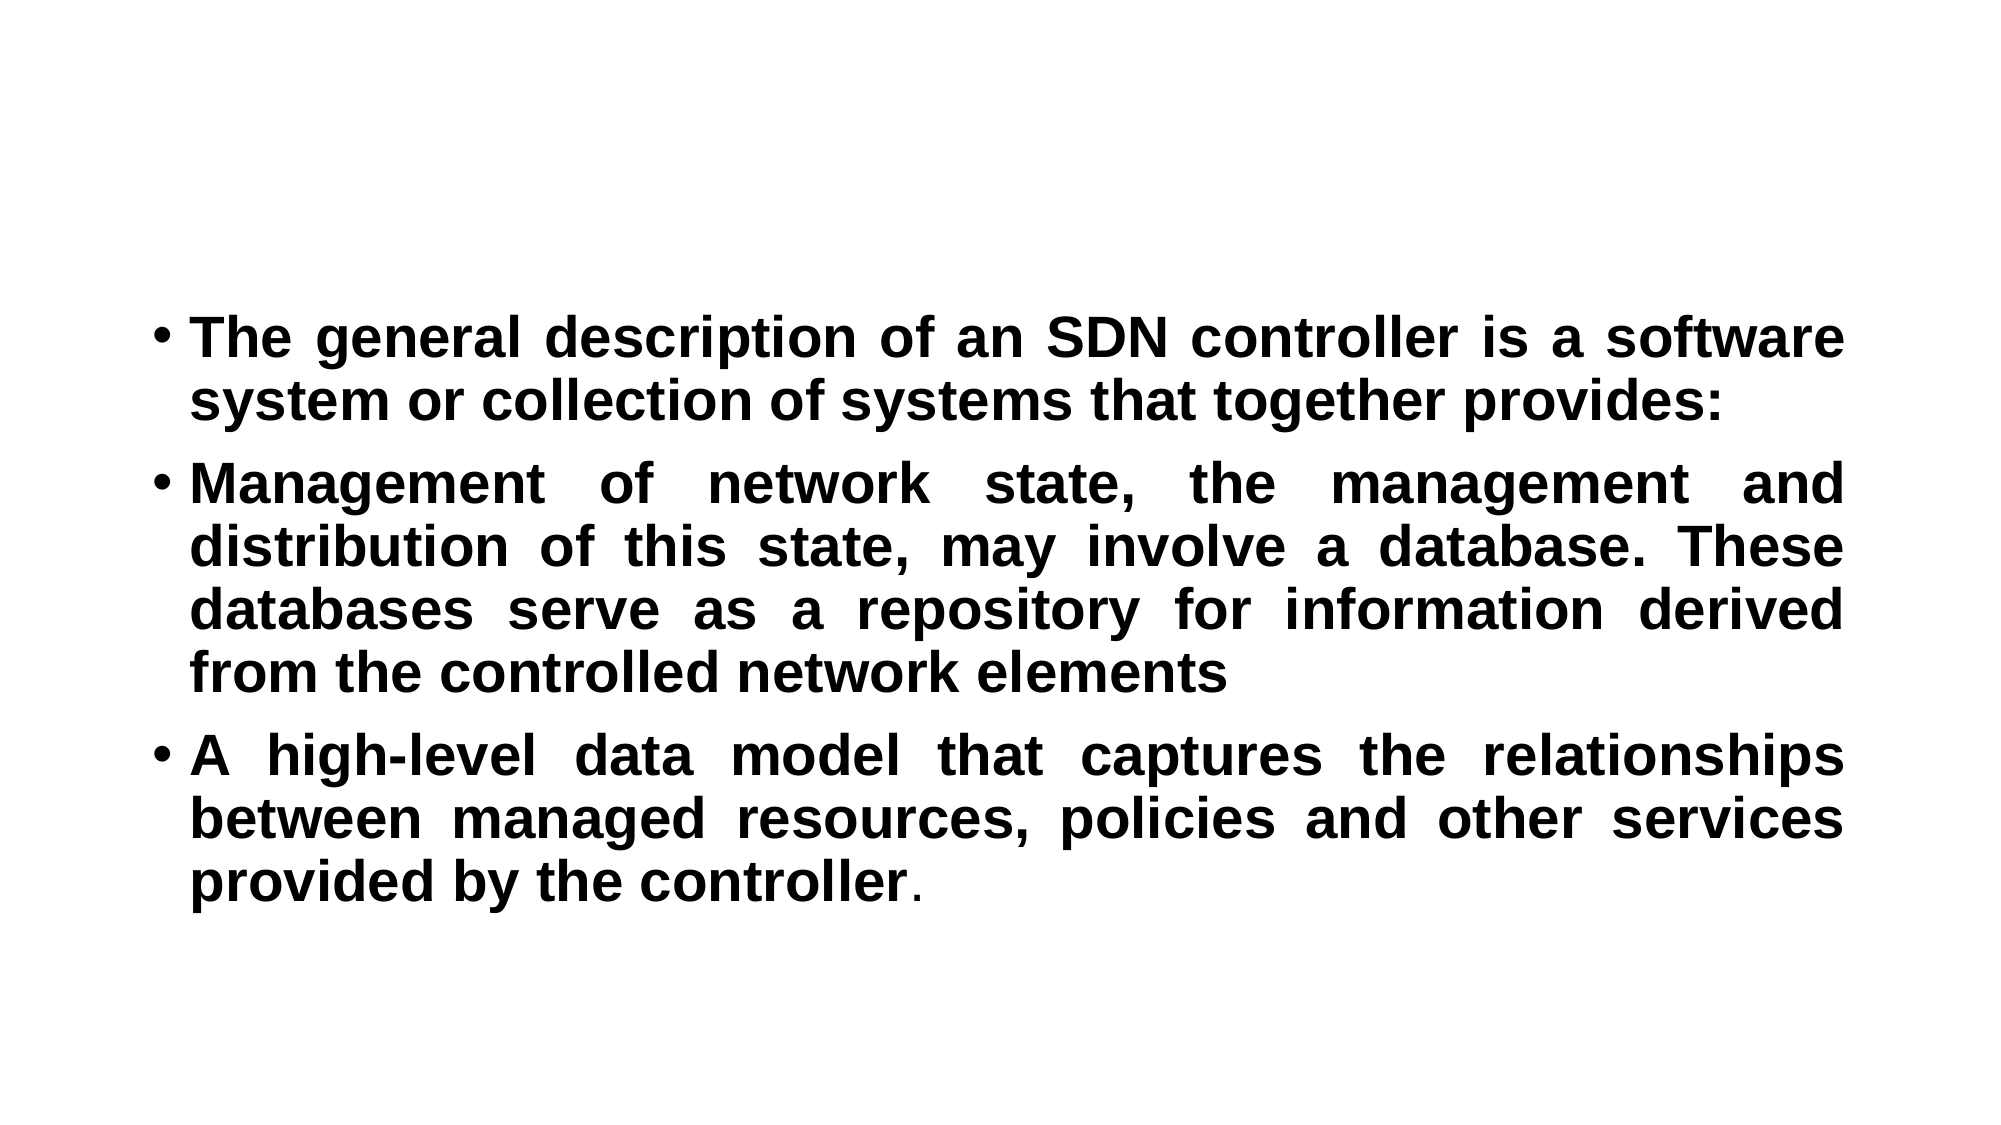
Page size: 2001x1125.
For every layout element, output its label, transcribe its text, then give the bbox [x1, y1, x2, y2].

list The general description of an SDN controller is a software system or collection of systems that together provides: Management of network state, the management and distribution of this state, may involve a database. These databases serve as a repository for information derived from the controlled network elements A high-level data model that captures the relationships between managed resources, policies and other services provided by the controller. [137, 299, 1863, 1014]
